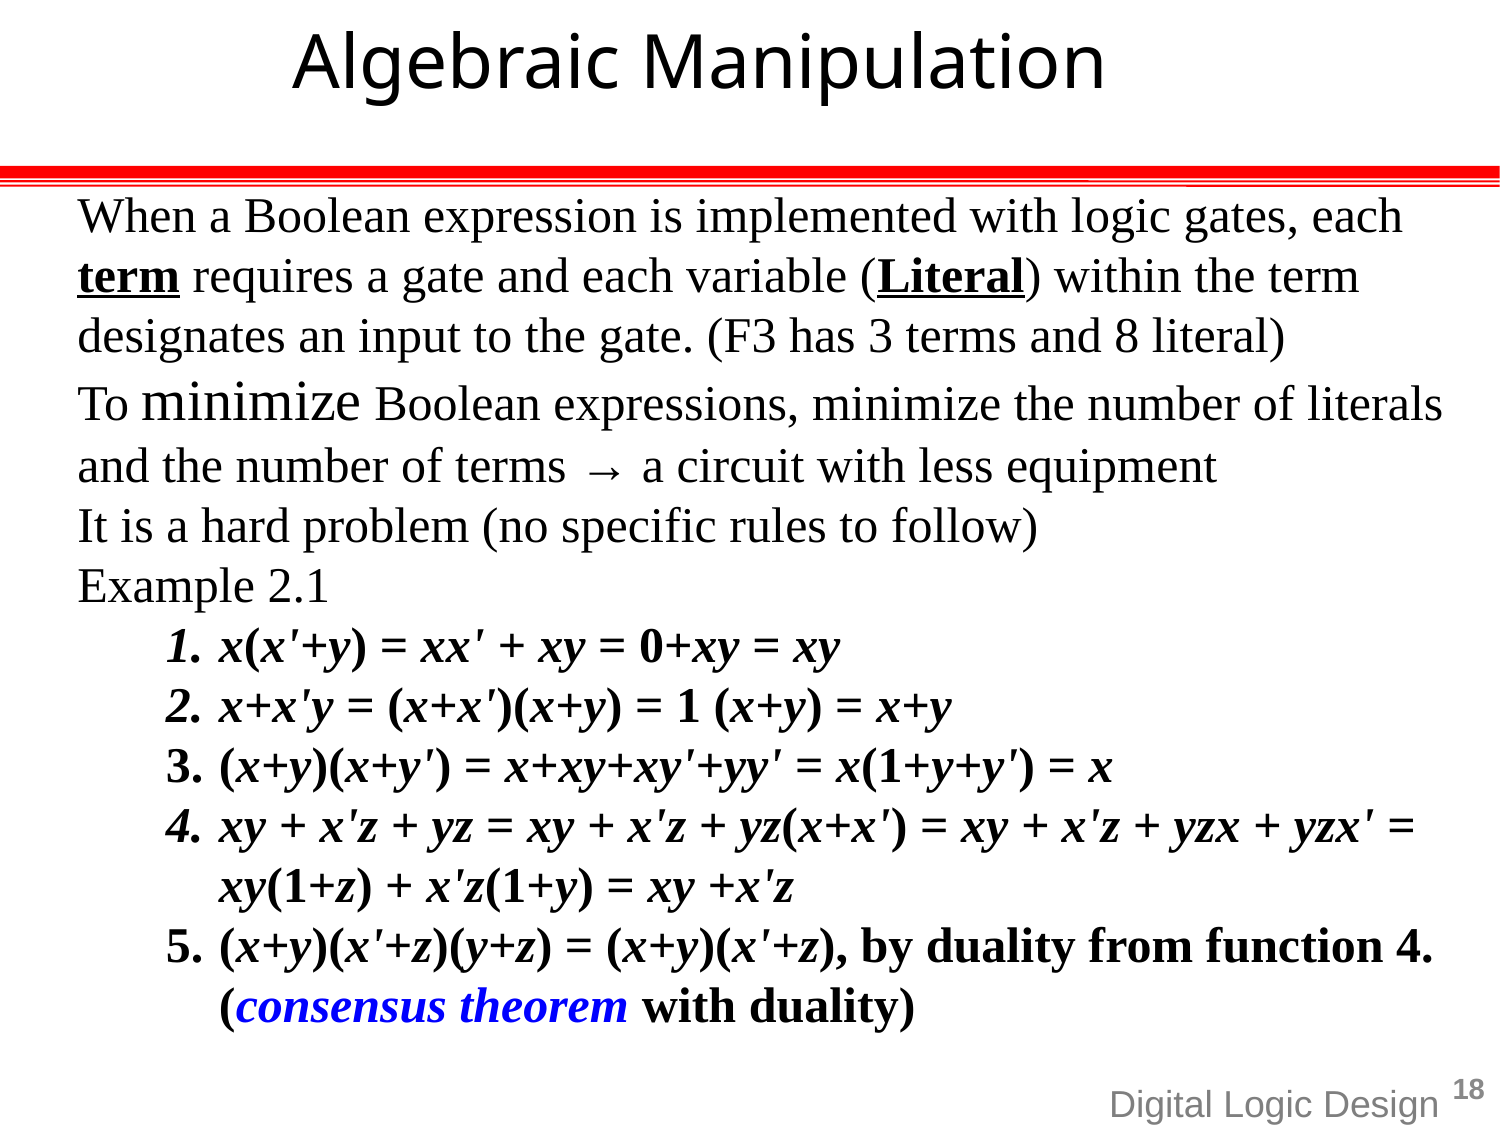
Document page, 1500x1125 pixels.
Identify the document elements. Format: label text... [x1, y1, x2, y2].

title Algebraic Manipulation [0, 0, 1451, 118]
slide_number 18 [1187, 1074, 1500, 1100]
list When a Boolean expression is implemented with logic gates, each term requires a gate and each variable (Literal) within the term designates an input to the gate. (F3 has 3 terms and 8 literal) To minimize Boolean expressions, minimize the number of literals and the number of terms → a circuit with less equipment It is a hard problem (no specific rules to follow) Example 2.1 x(x'+y) = xx' + xy = 0+xy = xy x+x'y = (x+x')(x+y) = 1 (x+y) = x+y (x+y)(x+y') = x+xy+xy'+yy' = x(1+y+y') = x xy + x'z + yz = xy + x'z + yz(x+x') = xy + x'z + yzx + yzx' = xy(1+z) + x'z(1+y) = xy +x'z (x+y)(x'+z)(y+z) = (x+y)(x'+z), by duality from function 4. (consensus theorem with duality) [61, 174, 1500, 1026]
